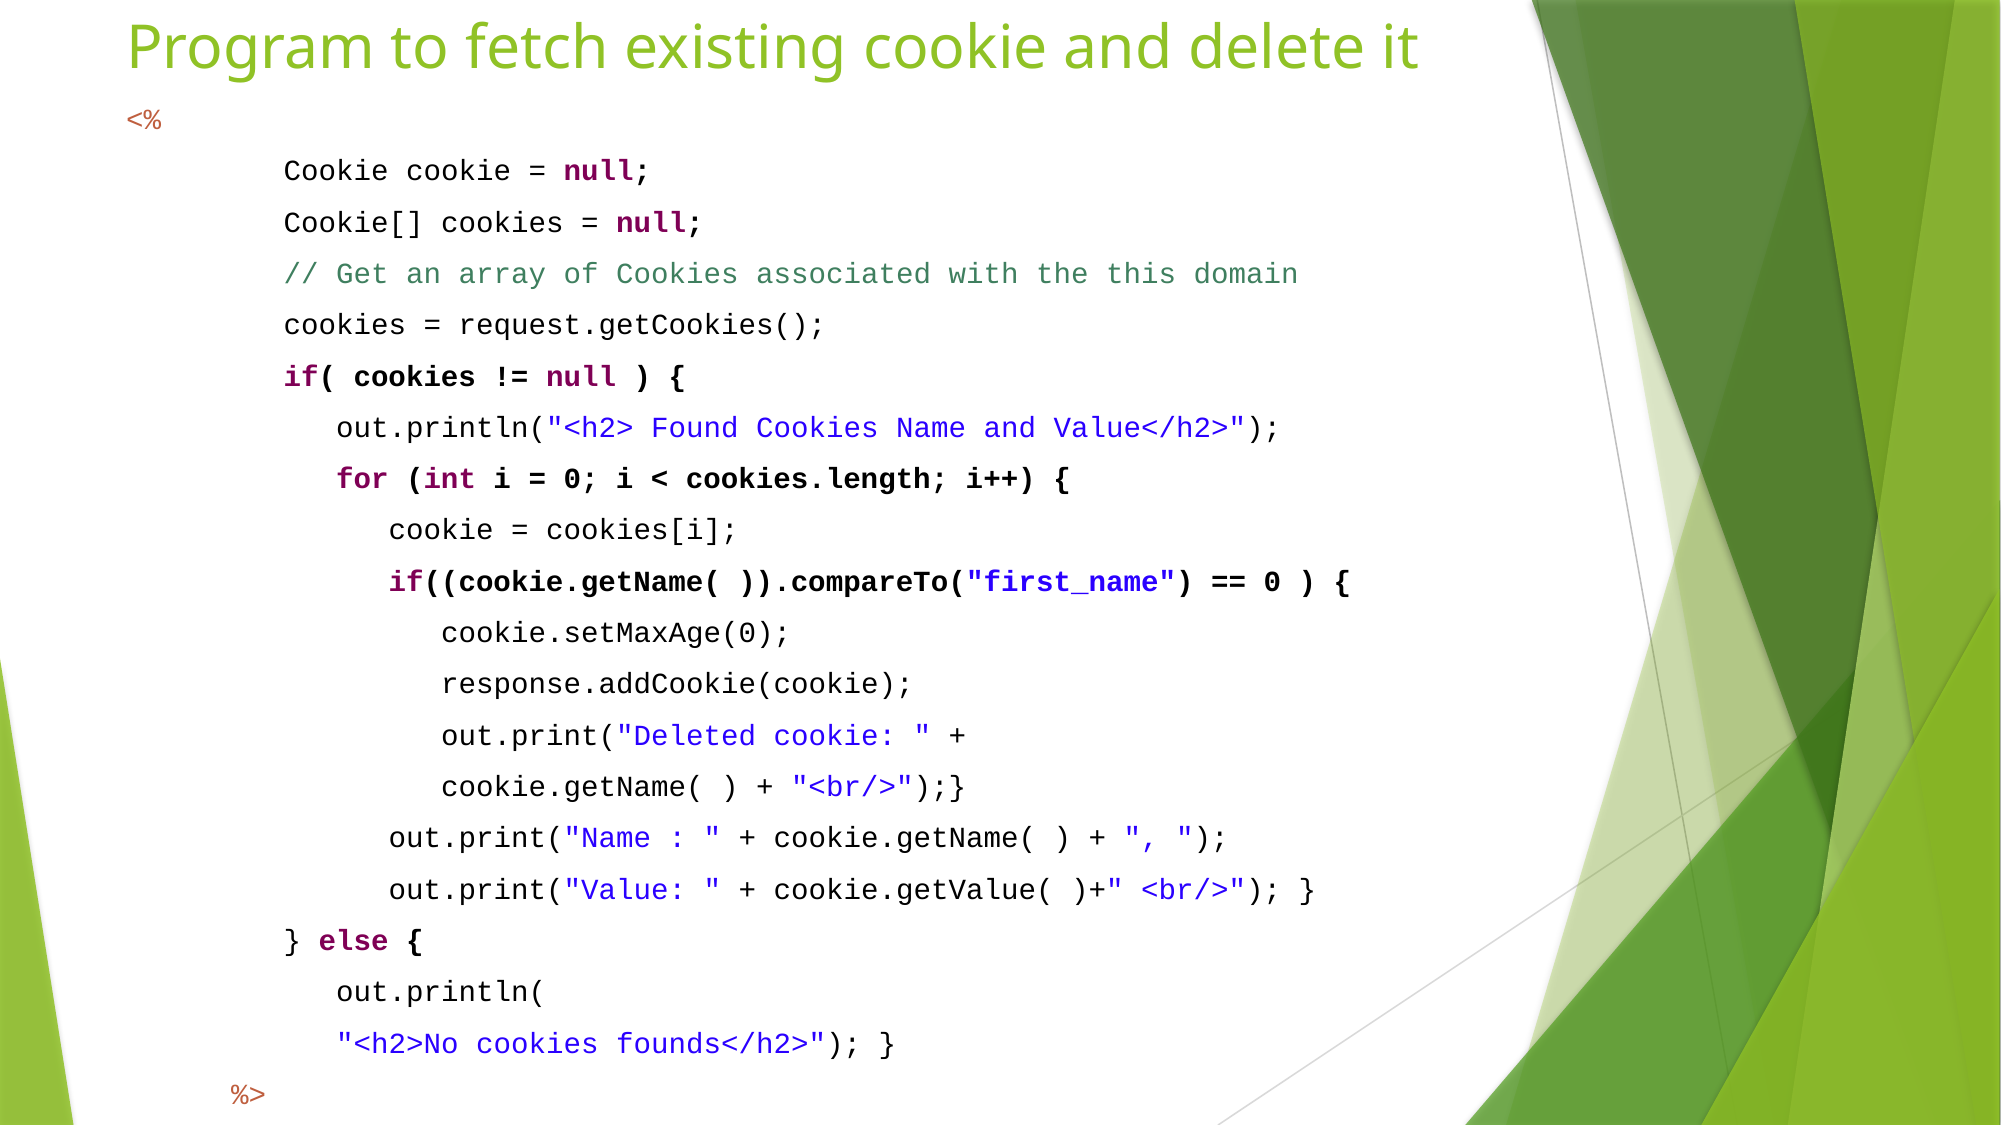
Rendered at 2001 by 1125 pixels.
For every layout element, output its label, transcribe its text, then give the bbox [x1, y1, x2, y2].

list <% Cookie cookie = null; Cookie[] cookies = null; // Get an array of Cookies associated with the this domain cookies = request.getCookies(); if( cookies != null ) { out.println("<h2> Found Cookies Name and Value</h2>"); for (int i = 0; i < cookies.length; i++) { cookie = cookies[i]; if((cookie.getName( )).compareTo("first_name") == 0 ) { cookie.setMaxAge(0); response.addCookie(cookie); out.print("Deleted cookie: " + cookie.getName( ) + "<br/>");} out.print("Name : " + cookie.getName( ) + ", "); out.print("Value: " + cookie.getValue( )+" <br/>"); } } else { out.println( "<h2>No cookies founds</h2>"); } %> [111, 92, 1697, 1125]
title Program to fetch existing cookie and delete it [111, 0, 1732, 134]
